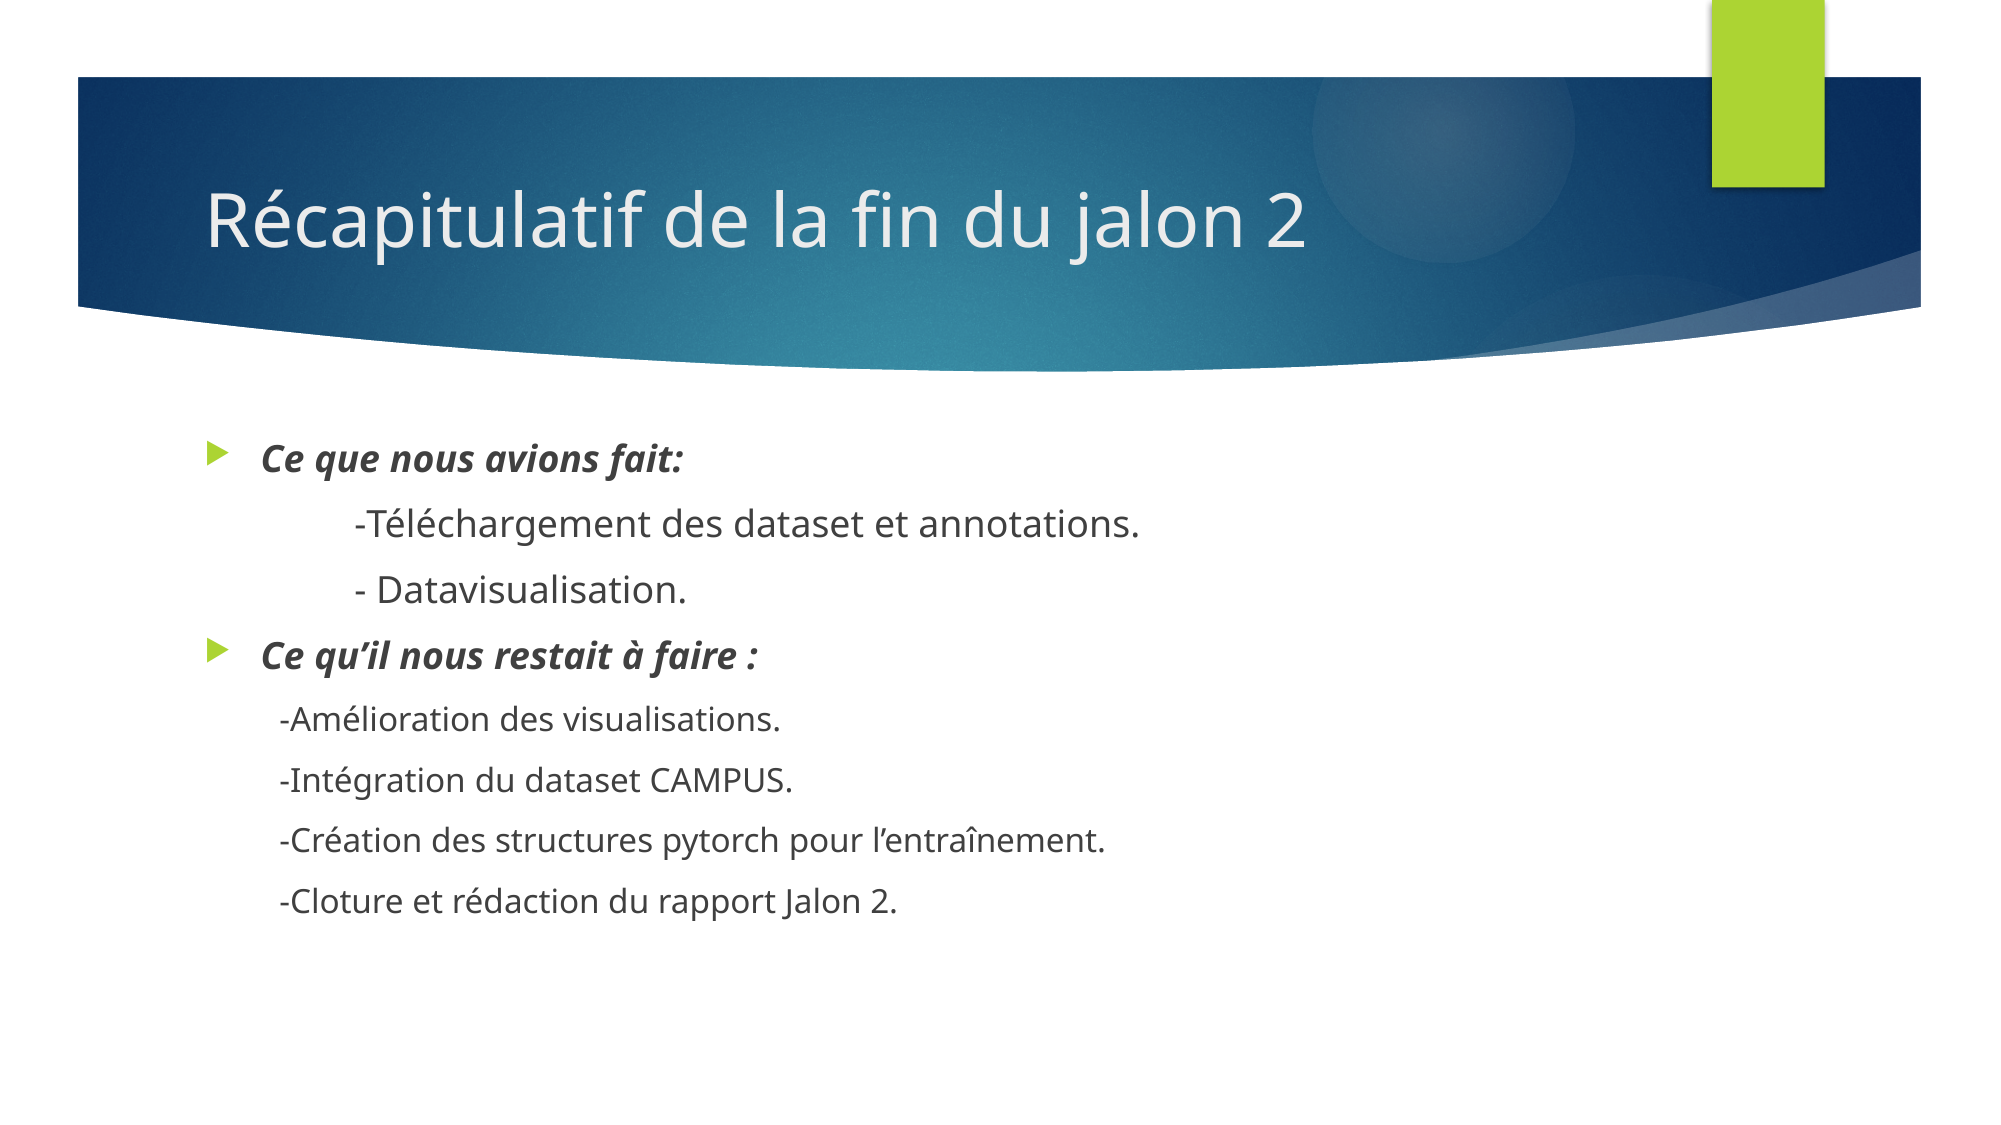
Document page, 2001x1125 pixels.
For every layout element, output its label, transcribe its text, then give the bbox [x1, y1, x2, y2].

title Récapitulatif de la fin du jalon 2 [189, 159, 1627, 276]
list Ce que nous avions fait: -Téléchargement des dataset et annotations. - Datavisualisation. Ce qu’il nous restait à faire : -Amélioration des visualisations. -Intégration du dataset CAMPUS. -Création des structures pytorch pour l’entraînement. -Cloture et rédaction du rapport Jalon 2. [189, 427, 1627, 988]
